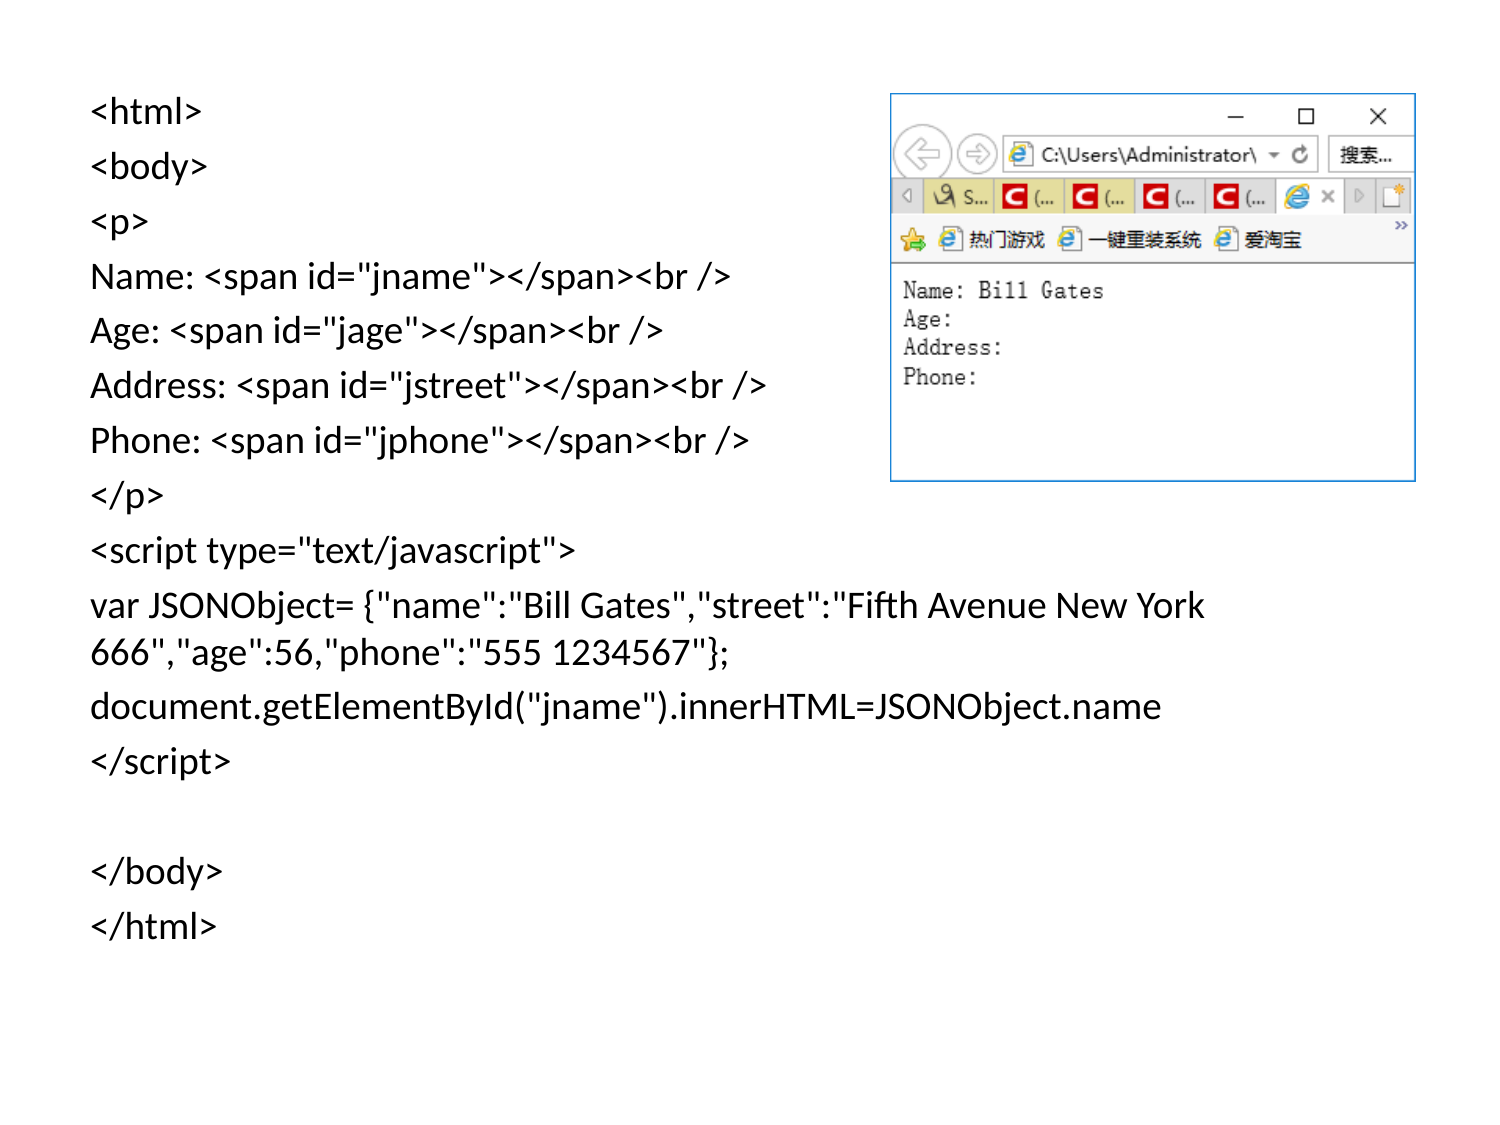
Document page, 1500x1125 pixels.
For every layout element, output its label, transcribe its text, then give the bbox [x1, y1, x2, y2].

list <html> <body> <p> Name: <span id="jname"></span><br /> Age: <span id="jage"></span><br /> Address: <span id="jstreet"></span><br /> Phone: <span id="jphone"></span><br /> </p> <script type="text/javascript"> var JSONObject= {"name":"Bill Gates","street":"Fifth Avenue New York 666","age":56,"phone":"555 1234567"}; document.getElementById("jname").innerHTML=JSONObject.name </script> </body> </html> [75, 78, 1425, 963]
picture [890, 93, 1416, 482]
